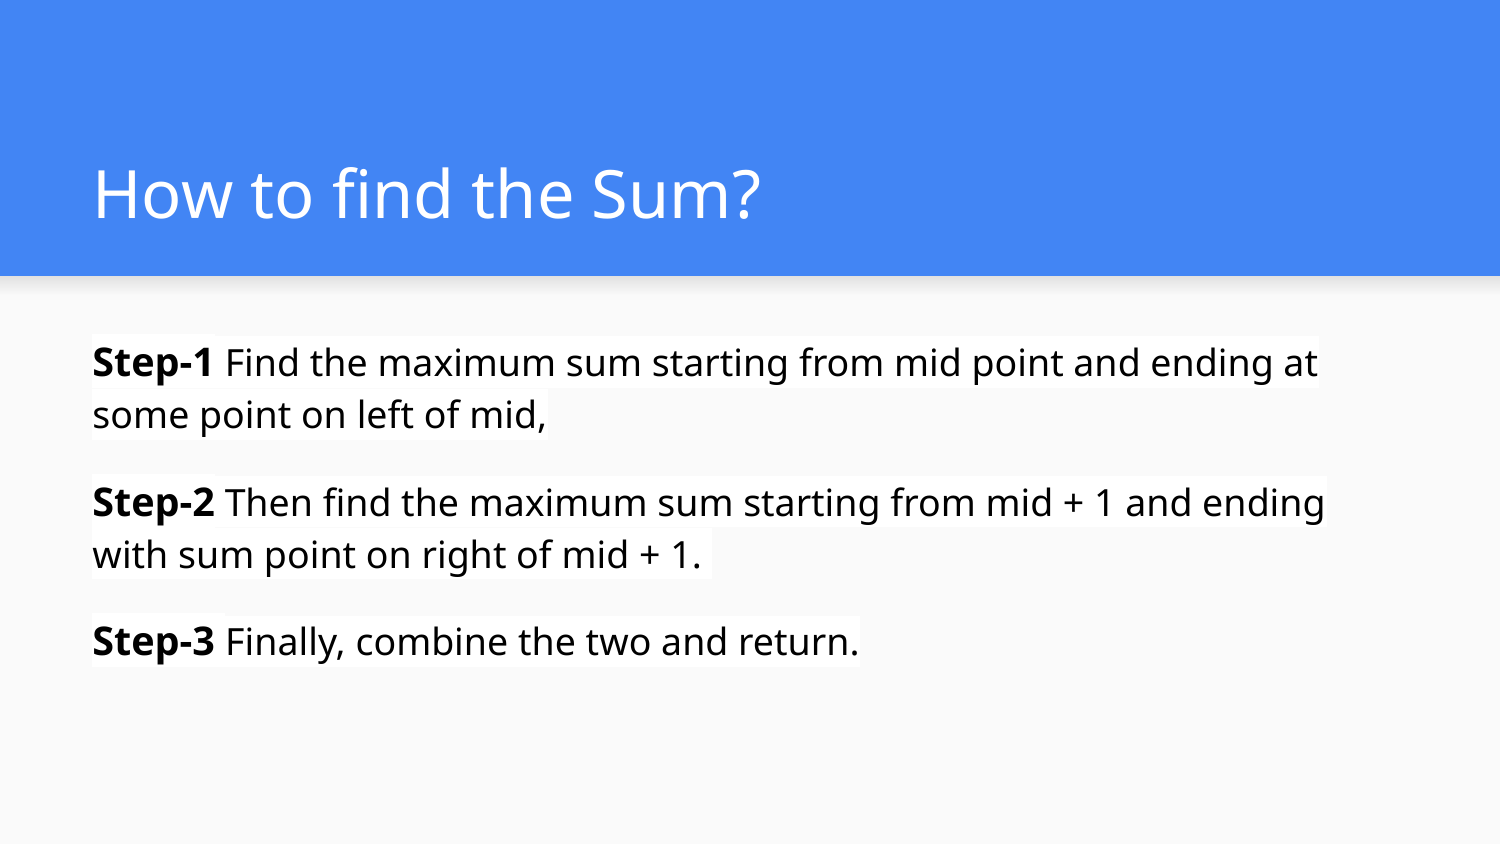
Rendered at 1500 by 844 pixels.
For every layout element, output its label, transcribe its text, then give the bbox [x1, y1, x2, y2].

list Step-1 Find the maximum sum starting from mid point and ending at some point on left of mid, Step-2 Then find the maximum sum starting from mid + 1 and ending with sum point on right of mid + 1. Step-3 Finally, combine the two and return. [77, 314, 1427, 760]
title How to find the Sum? [77, 121, 1427, 248]
